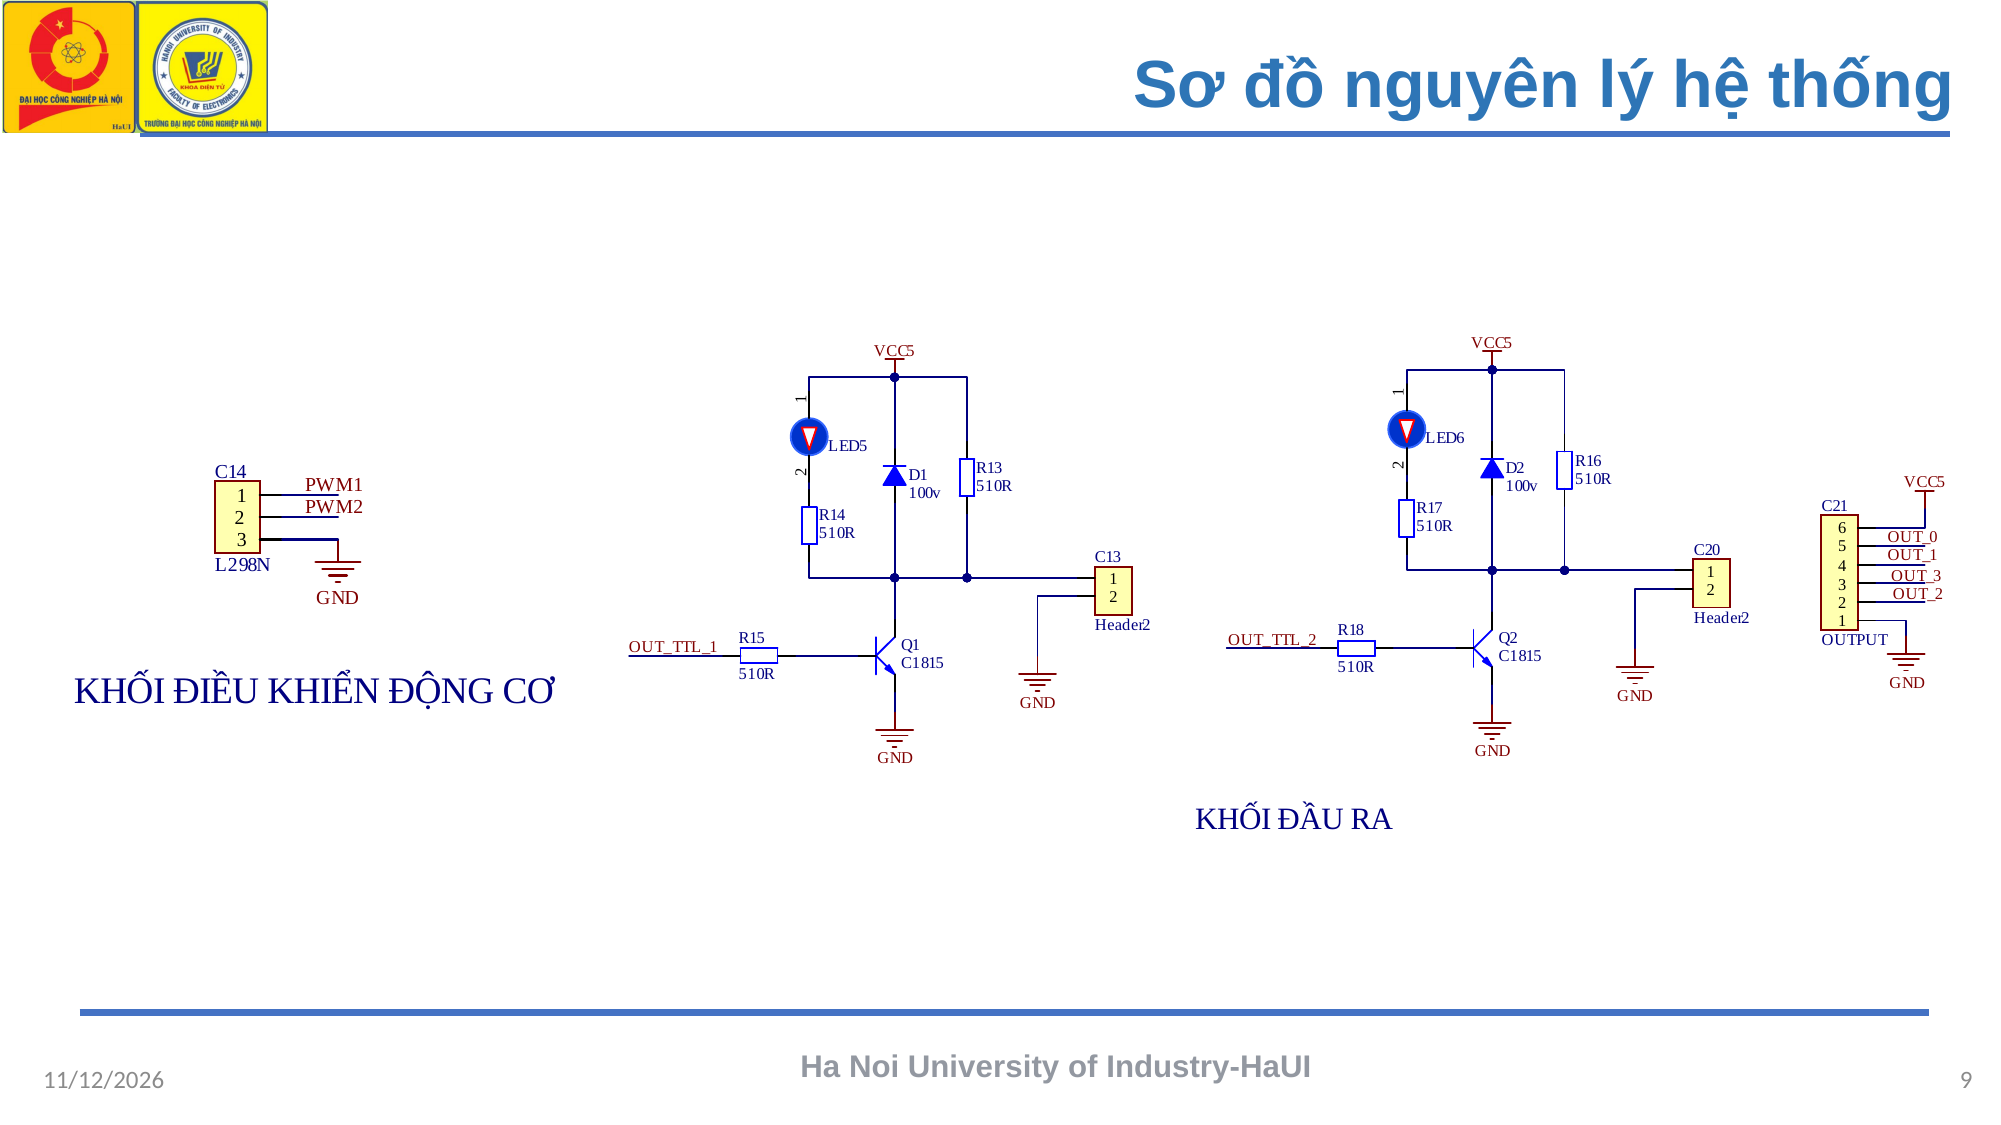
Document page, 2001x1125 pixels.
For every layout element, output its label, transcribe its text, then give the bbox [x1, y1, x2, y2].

picture [2, 0, 268, 133]
text_box Sơ đồ nguyên lý hệ thống [1118, 33, 1970, 129]
picture [617, 323, 1953, 844]
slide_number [28, 1053, 202, 1103]
slide_number 9 [1870, 1054, 1988, 1103]
footer Ha Noi University of Industry-HaUI [597, 1053, 1516, 1114]
picture [62, 447, 565, 719]
